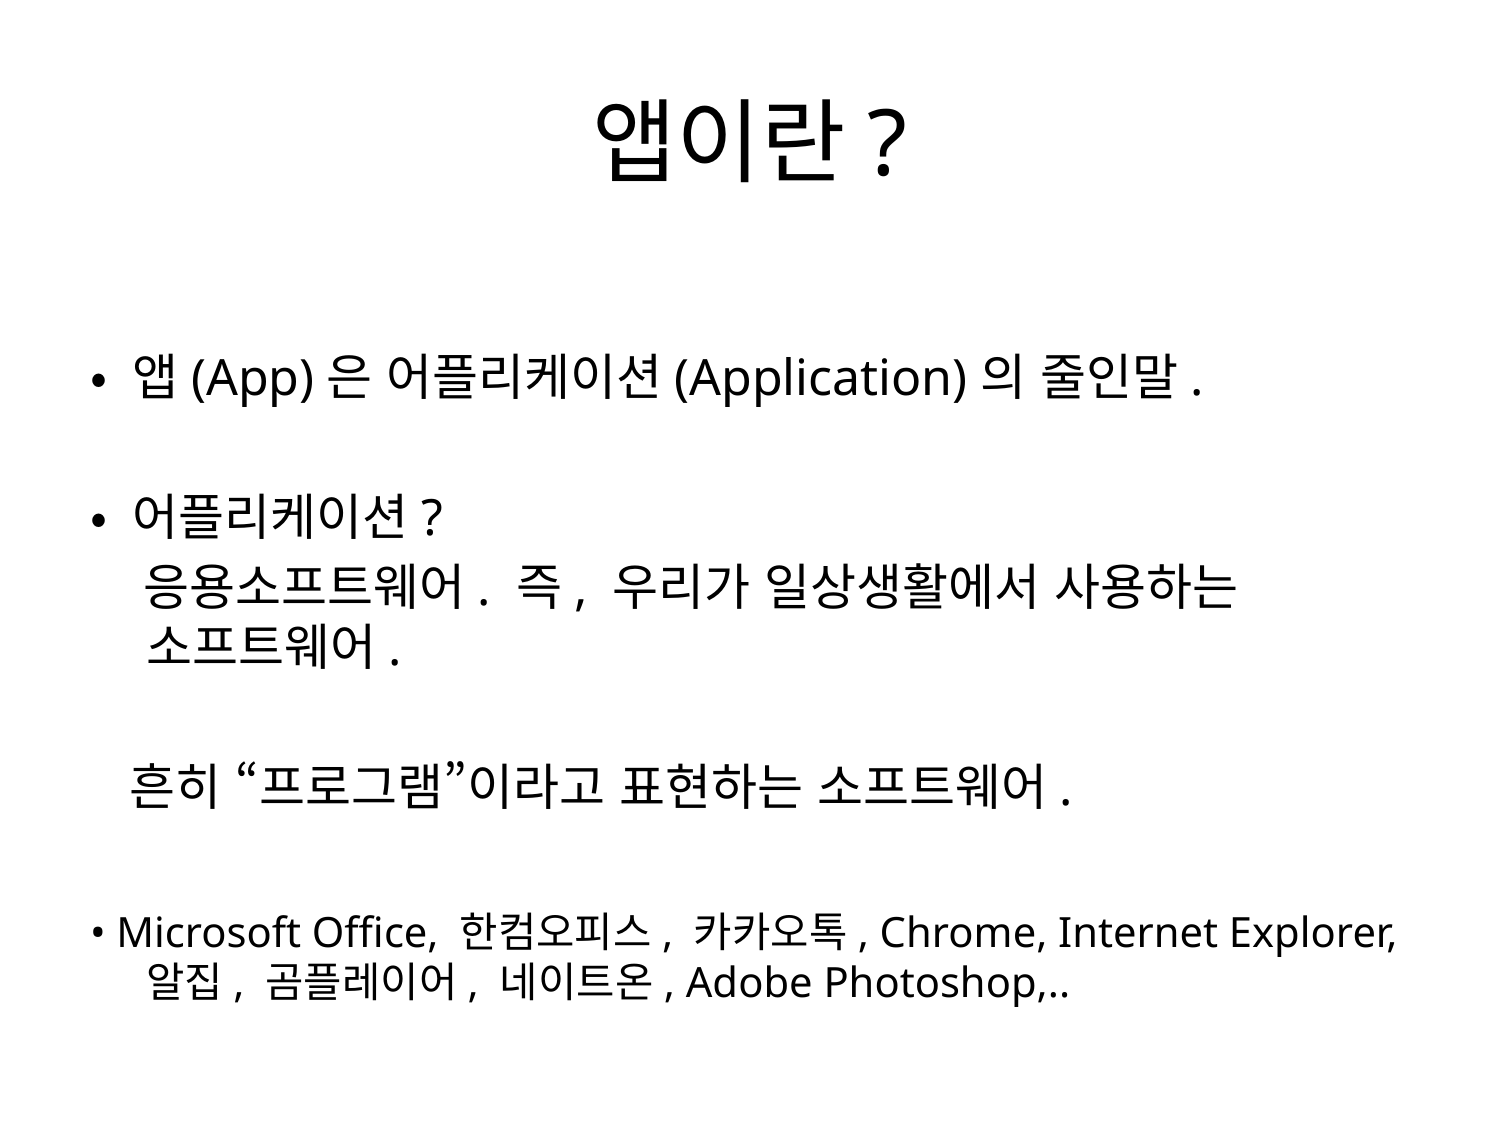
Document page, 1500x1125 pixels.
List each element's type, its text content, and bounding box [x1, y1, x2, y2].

title 앱이란? [75, 45, 1425, 233]
list • 앱(App)은 어플리케이션(Application)의 줄인말. • 어플리케이션? 응용소프트웨어. 즉, 우리가 일상생활에서 사용하는 소프트웨어. 흔히 “프로그램”이라고 표현하는 소프트웨어. • Microsoft Ofﬁce, 한컴오피스, 카카오톡, Chrome, Internet Explorer, 알집, 곰플레이어, 네이트온, Adobe Photoshop,.. [75, 338, 1425, 1081]
